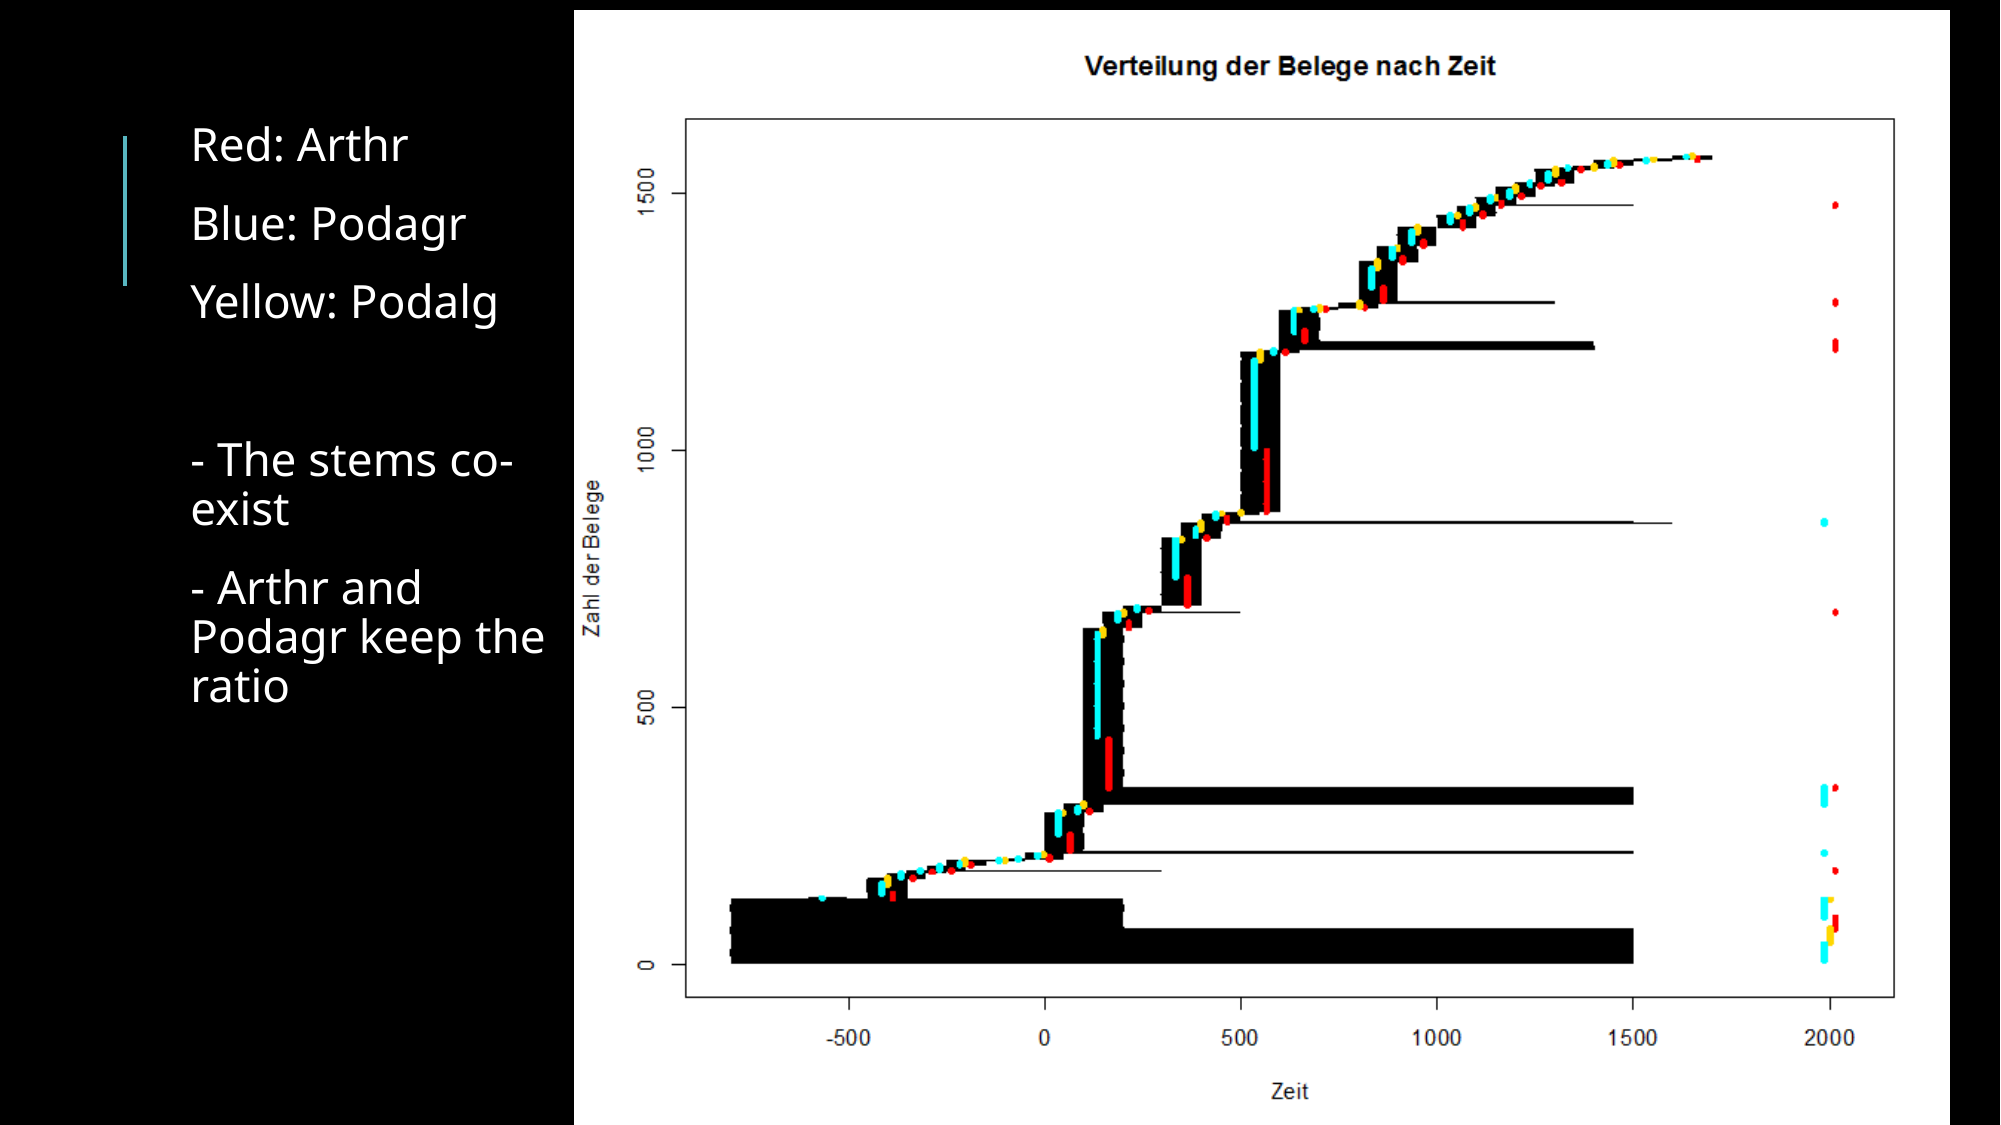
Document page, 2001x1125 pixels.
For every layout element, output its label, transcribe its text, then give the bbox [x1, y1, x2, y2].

picture [574, 10, 1951, 1125]
list Red: Arthr Blue: Podagr Yellow: Podalg - The stems co-exist - Arthr and Podagr keep the ratio [168, 114, 568, 1058]
